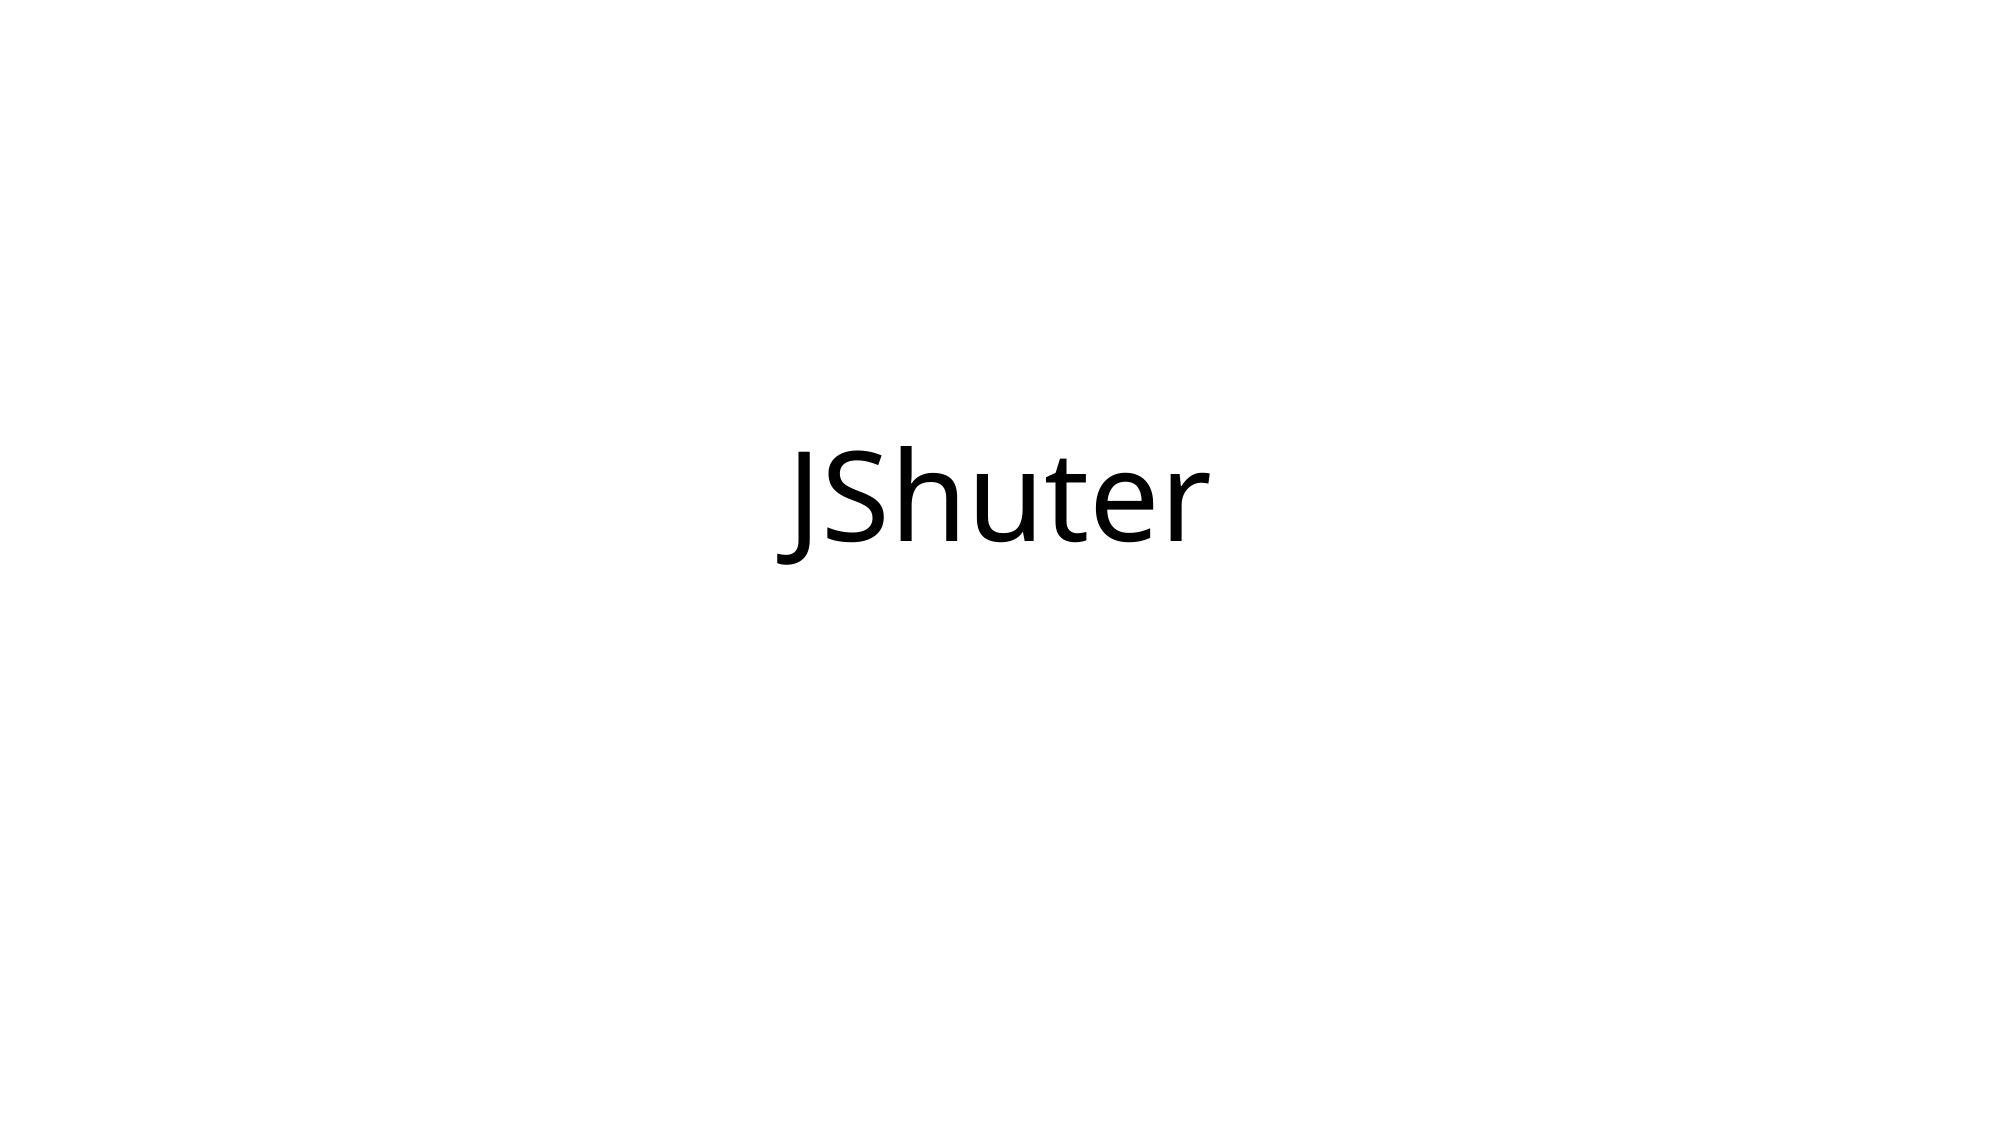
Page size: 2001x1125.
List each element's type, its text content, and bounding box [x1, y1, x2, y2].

title JShuter [249, 184, 1750, 576]
